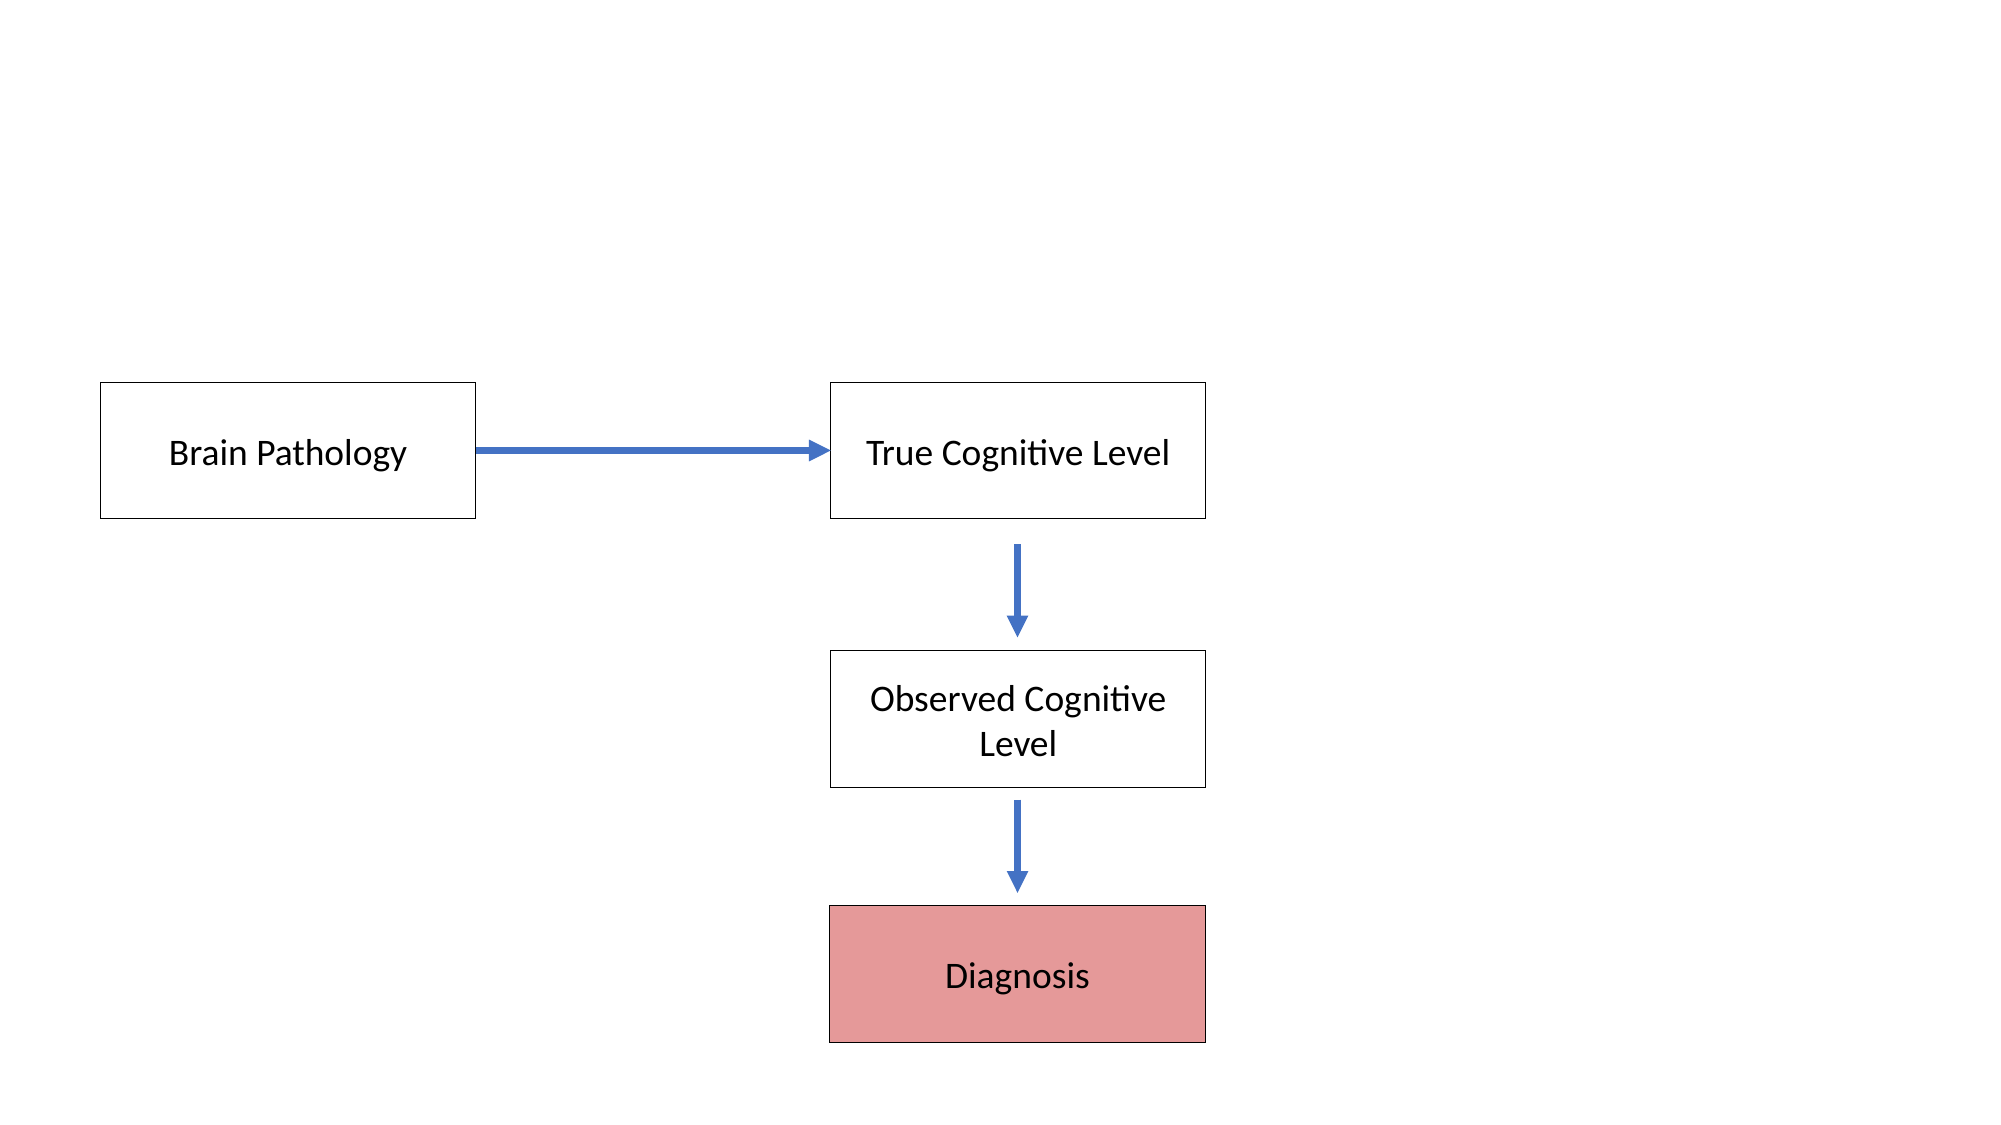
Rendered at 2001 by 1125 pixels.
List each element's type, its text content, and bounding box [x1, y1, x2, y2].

text_box True Cognitive Level [830, 382, 1206, 519]
text_box Brain Pathology [100, 382, 476, 519]
text_box Diagnosis [829, 905, 1206, 1043]
text_box Observed Cognitive Level [830, 650, 1206, 788]
